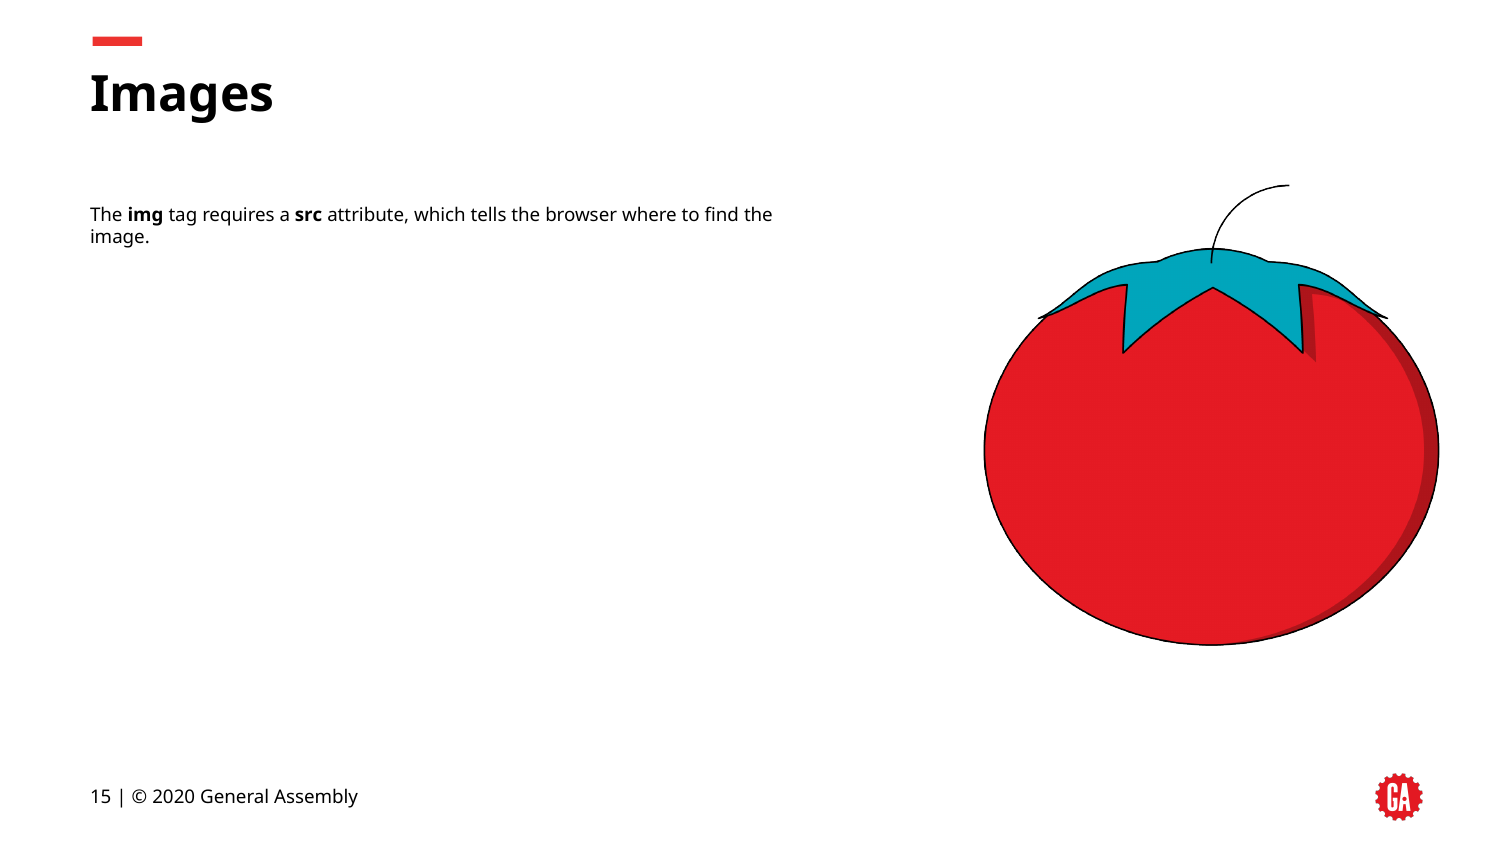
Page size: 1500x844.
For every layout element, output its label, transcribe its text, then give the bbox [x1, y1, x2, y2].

slide_number 15 | © 2020 General Assembly [75, 764, 465, 830]
title Images [75, 46, 1473, 140]
picture [977, 177, 1449, 649]
picture [1373, 771, 1425, 823]
list The img tag requires a src attribute, which tells the browser where to find the image. [75, 187, 790, 670]
